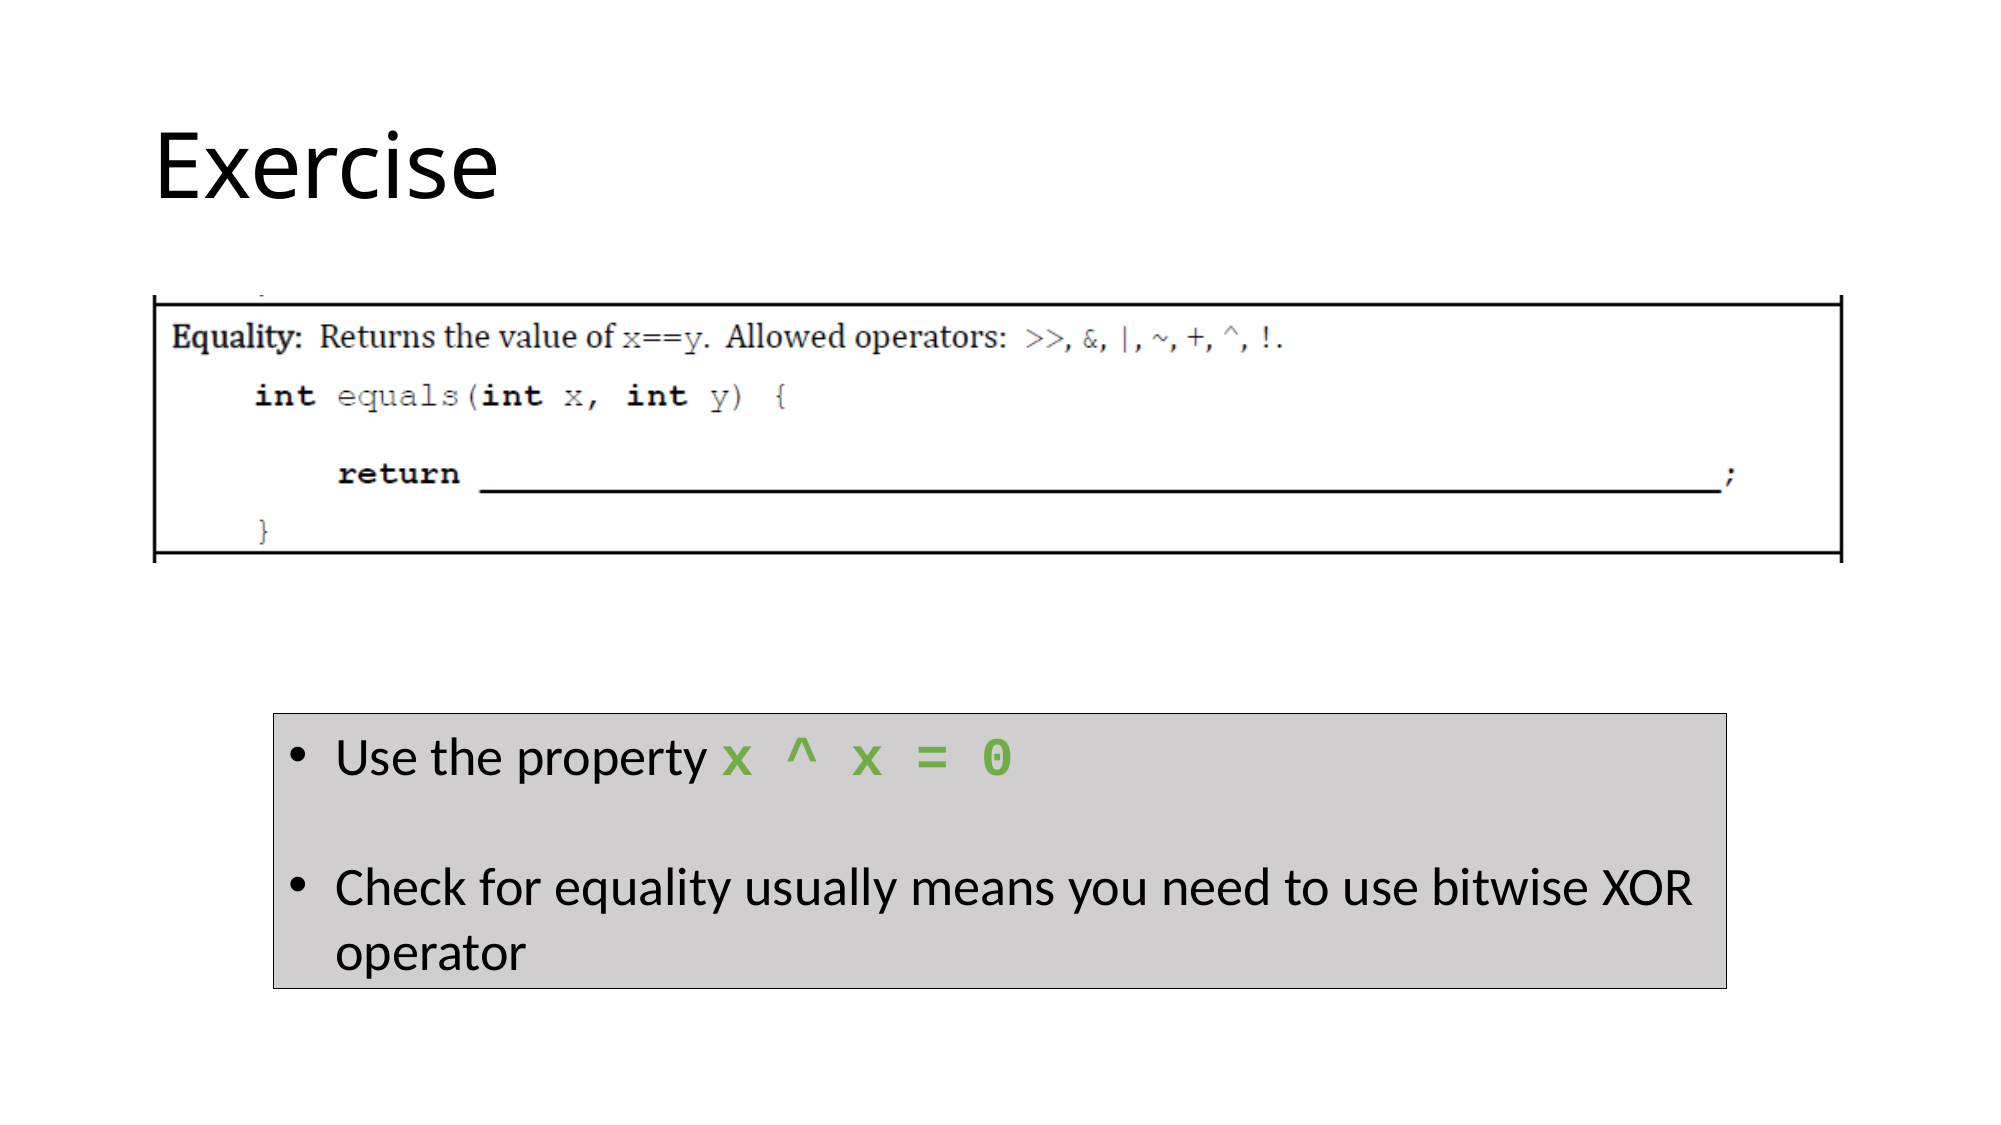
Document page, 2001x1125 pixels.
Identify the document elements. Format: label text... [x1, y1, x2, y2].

title Exercise [137, 59, 1863, 278]
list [144, 295, 1855, 563]
text_box Use the property x ^ x = 0 Check for equality usually means you need to use bitwise XOR operator [273, 713, 1727, 989]
